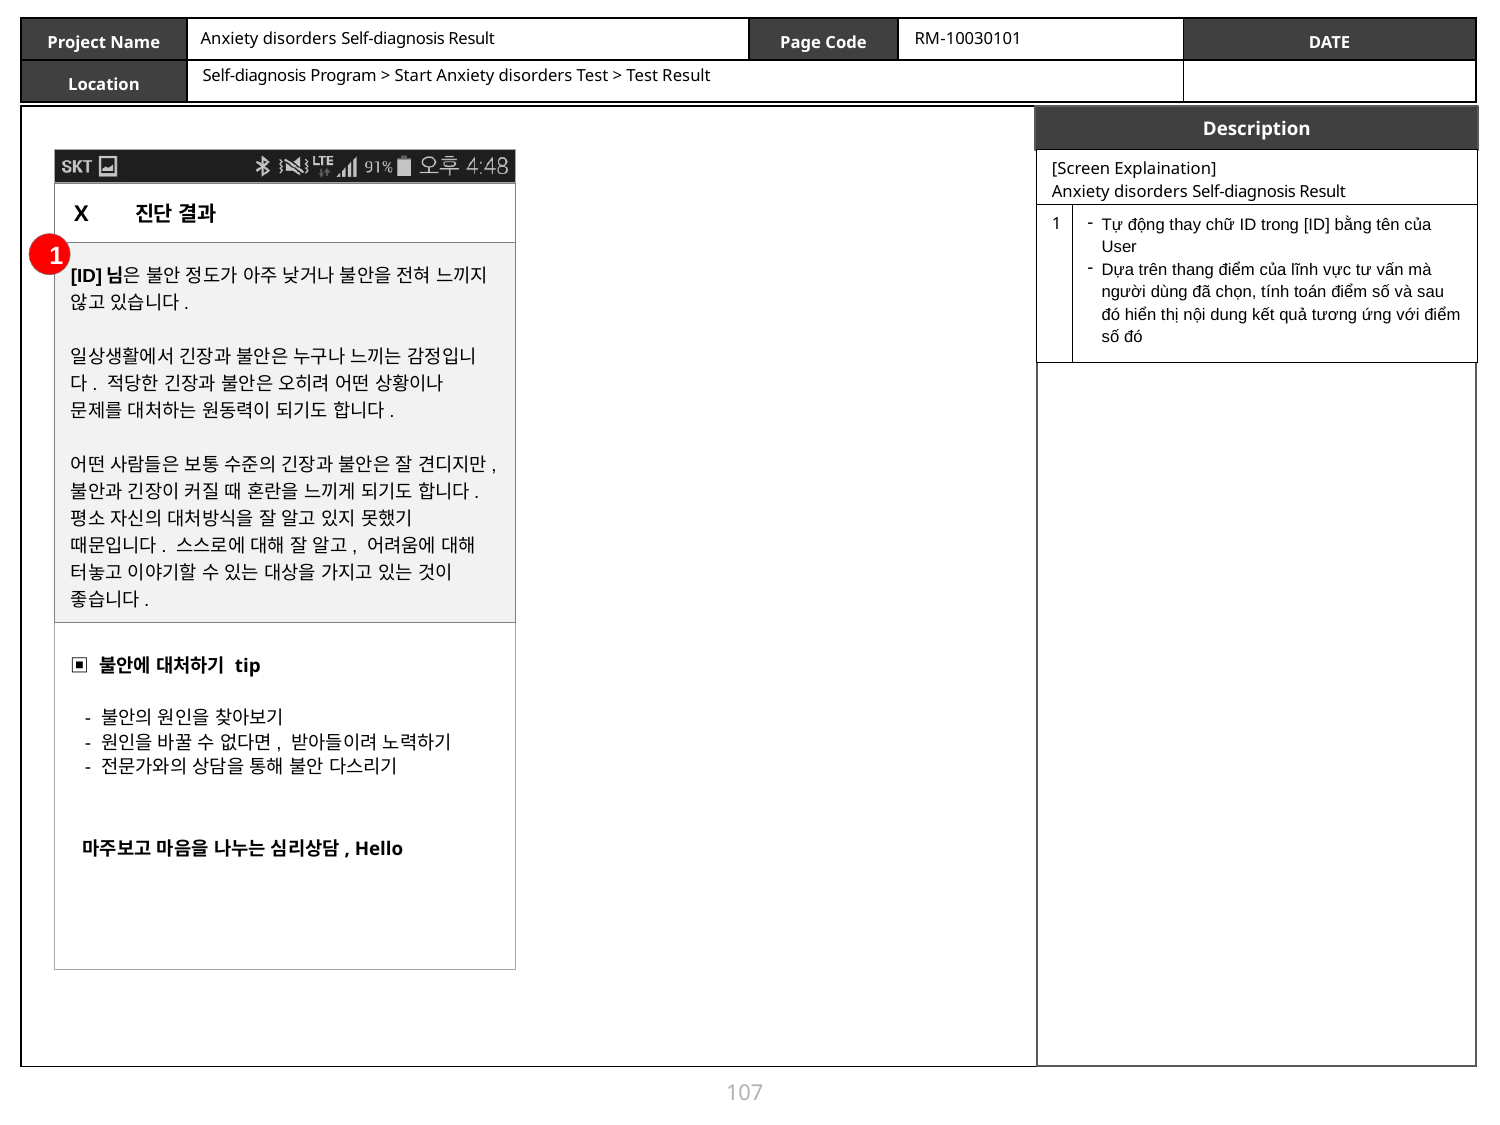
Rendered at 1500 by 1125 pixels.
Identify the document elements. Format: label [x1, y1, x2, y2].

table_header [1037, 150, 1477, 204]
slide_number [569, 1063, 920, 1124]
text_box [185, 20, 510, 55]
text_box [26, 148, 550, 970]
table_cell [1073, 205, 1477, 362]
table_cell [1037, 205, 1072, 362]
text_box [188, 57, 731, 93]
text_box [899, 20, 1037, 55]
